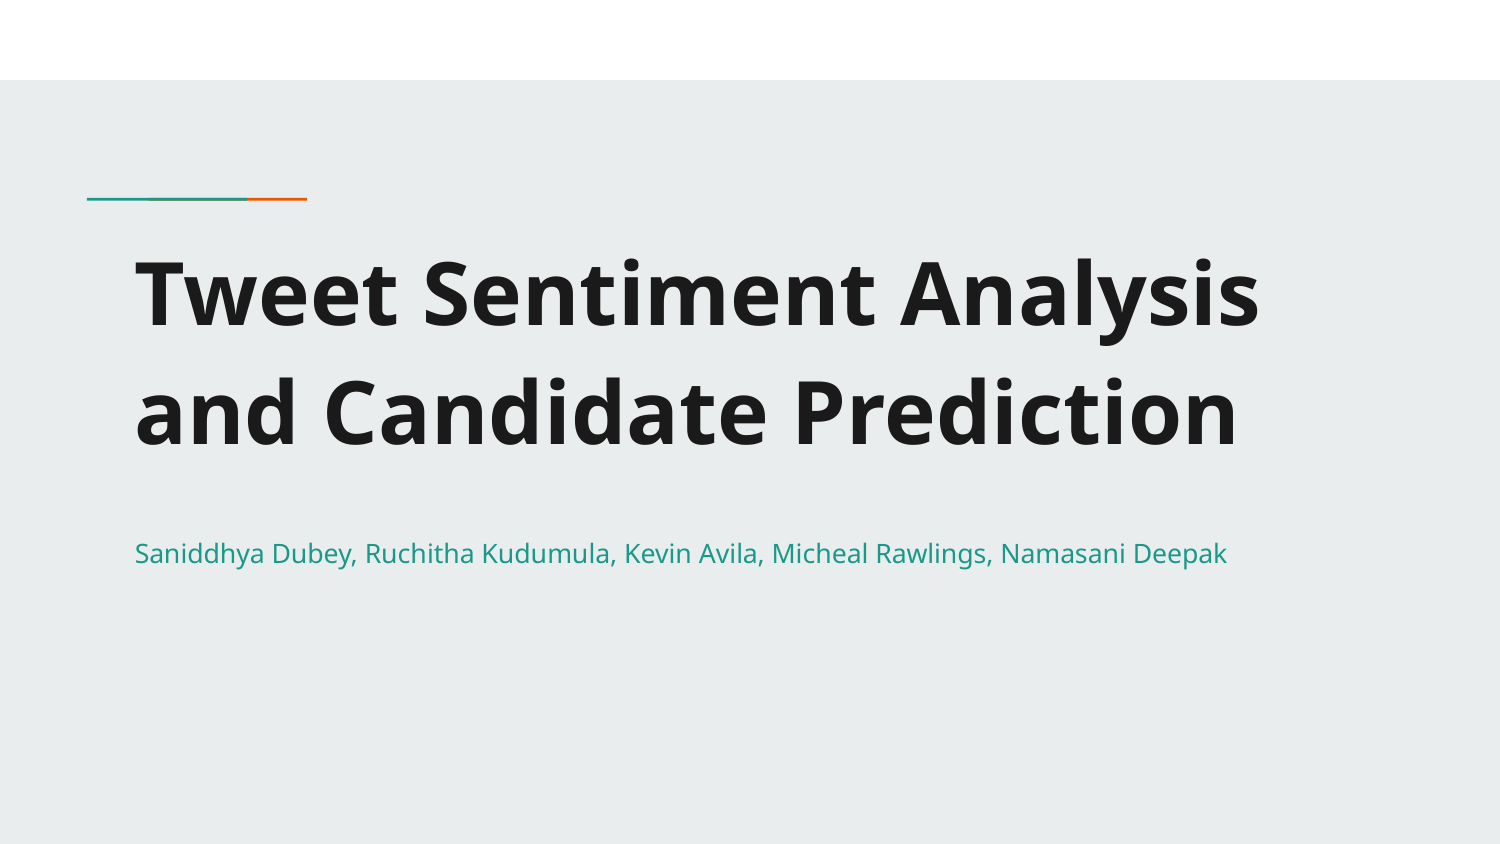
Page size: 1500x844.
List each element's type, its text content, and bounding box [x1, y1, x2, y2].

title Tweet Sentiment Analysis and Candidate Prediction [119, 216, 1381, 490]
subtitle Saniddhya Dubey, Ruchitha Kudumula, Kevin Avila, Micheal Rawlings, Namasani Deepak [119, 520, 1381, 610]
